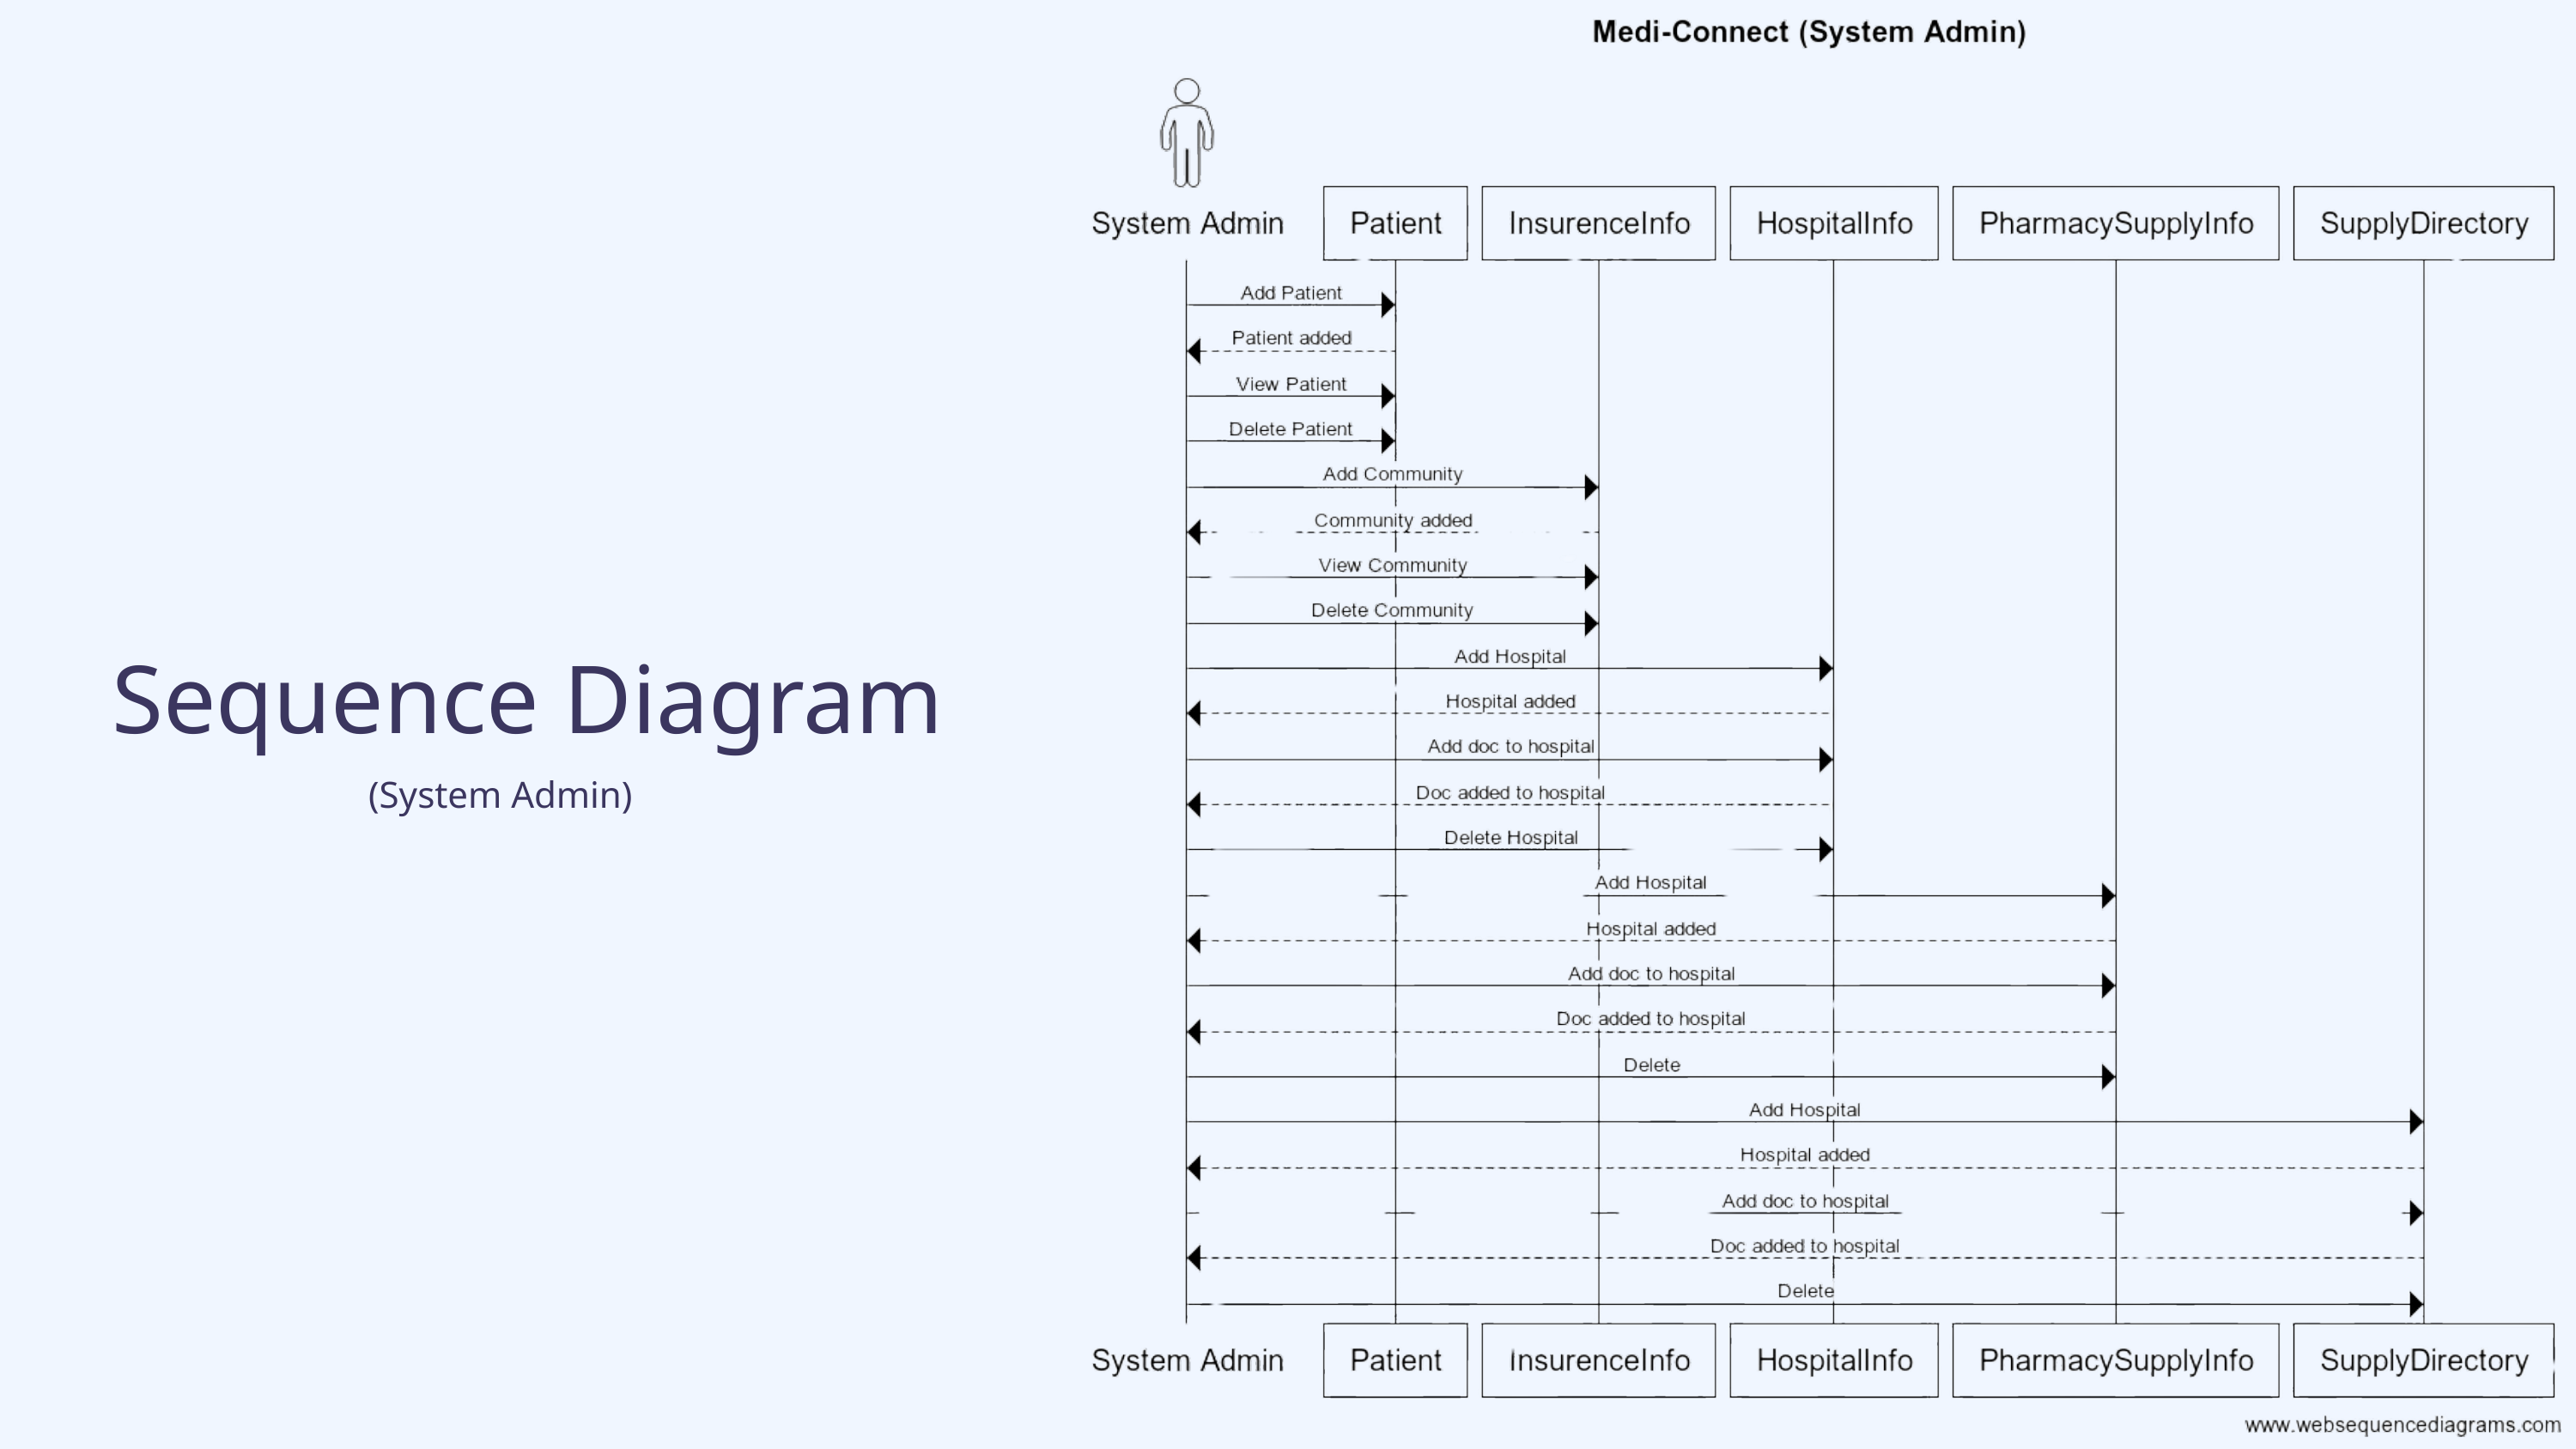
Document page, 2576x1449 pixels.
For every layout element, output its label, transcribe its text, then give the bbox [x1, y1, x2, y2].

text_box (System Admin) [224, 764, 776, 815]
text_box [1042, 0, 2576, 1449]
text_box Sequence Diagram [0, 621, 1242, 753]
